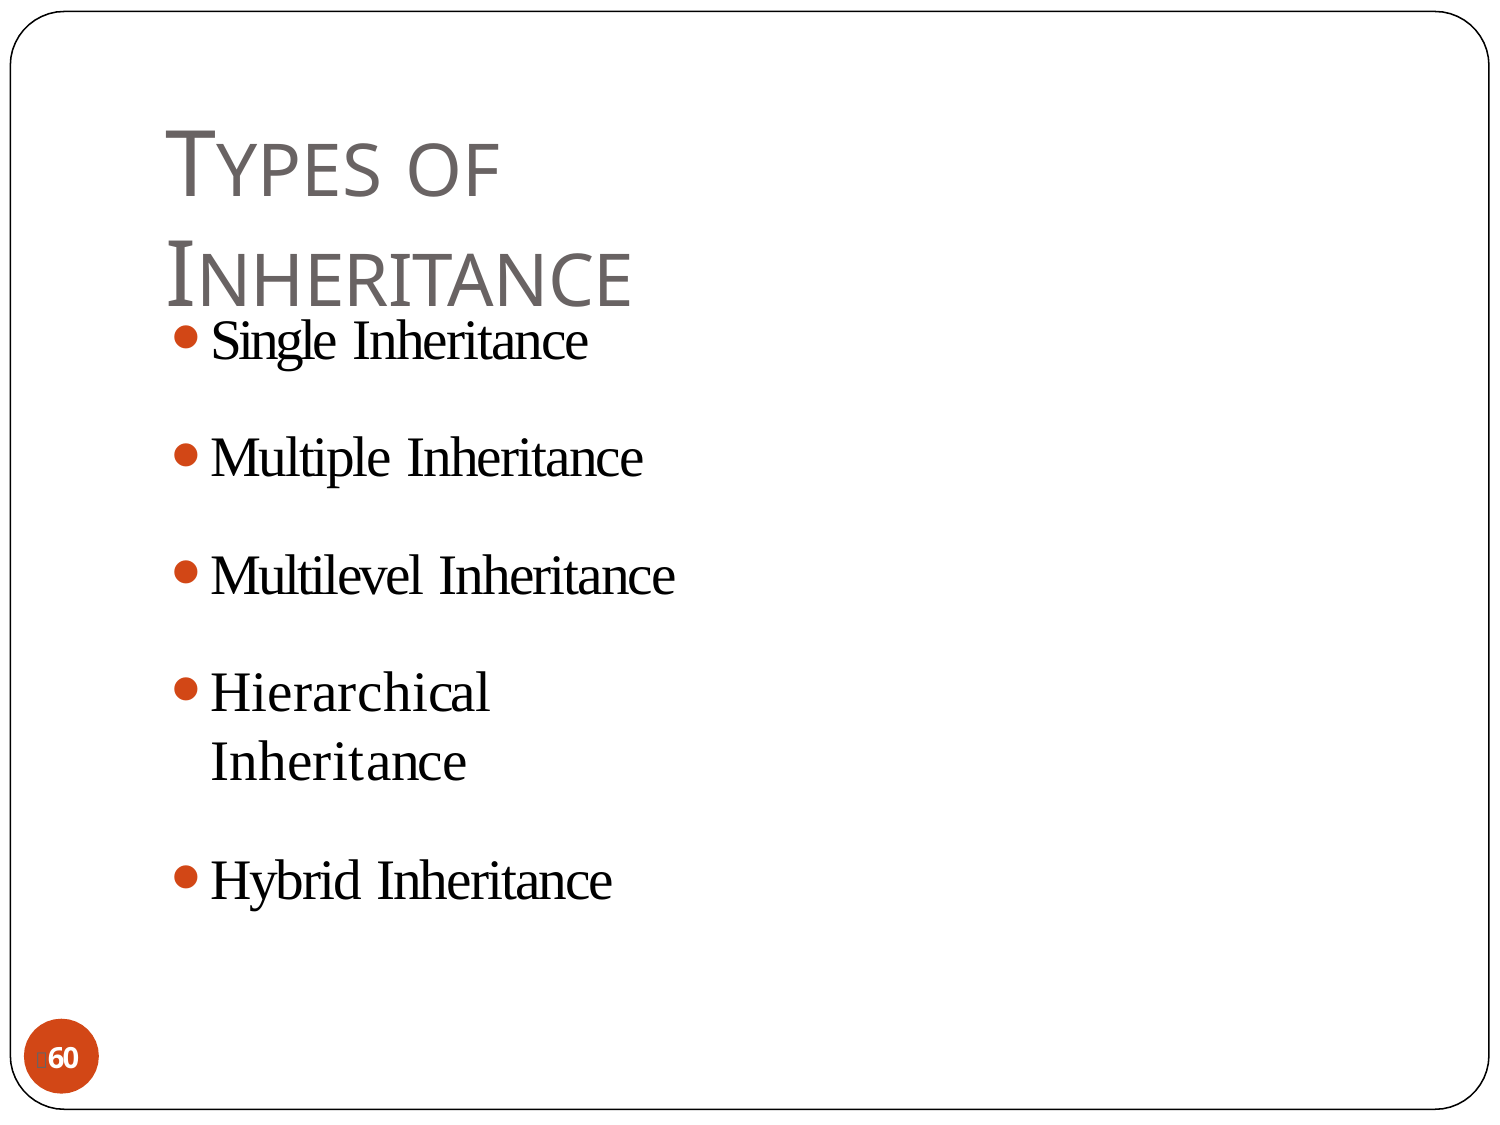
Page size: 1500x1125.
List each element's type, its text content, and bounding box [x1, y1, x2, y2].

text_box [23, 1018, 95, 1080]
title TYPES OF INHERITANCE [163, 102, 931, 326]
slide_number 60 [32, 1039, 96, 1125]
text_box Single Inheritance Multiple Inheritance Multilevel Inheritance Hierarchical Inheritance Hybrid Inheritance [163, 299, 720, 911]
